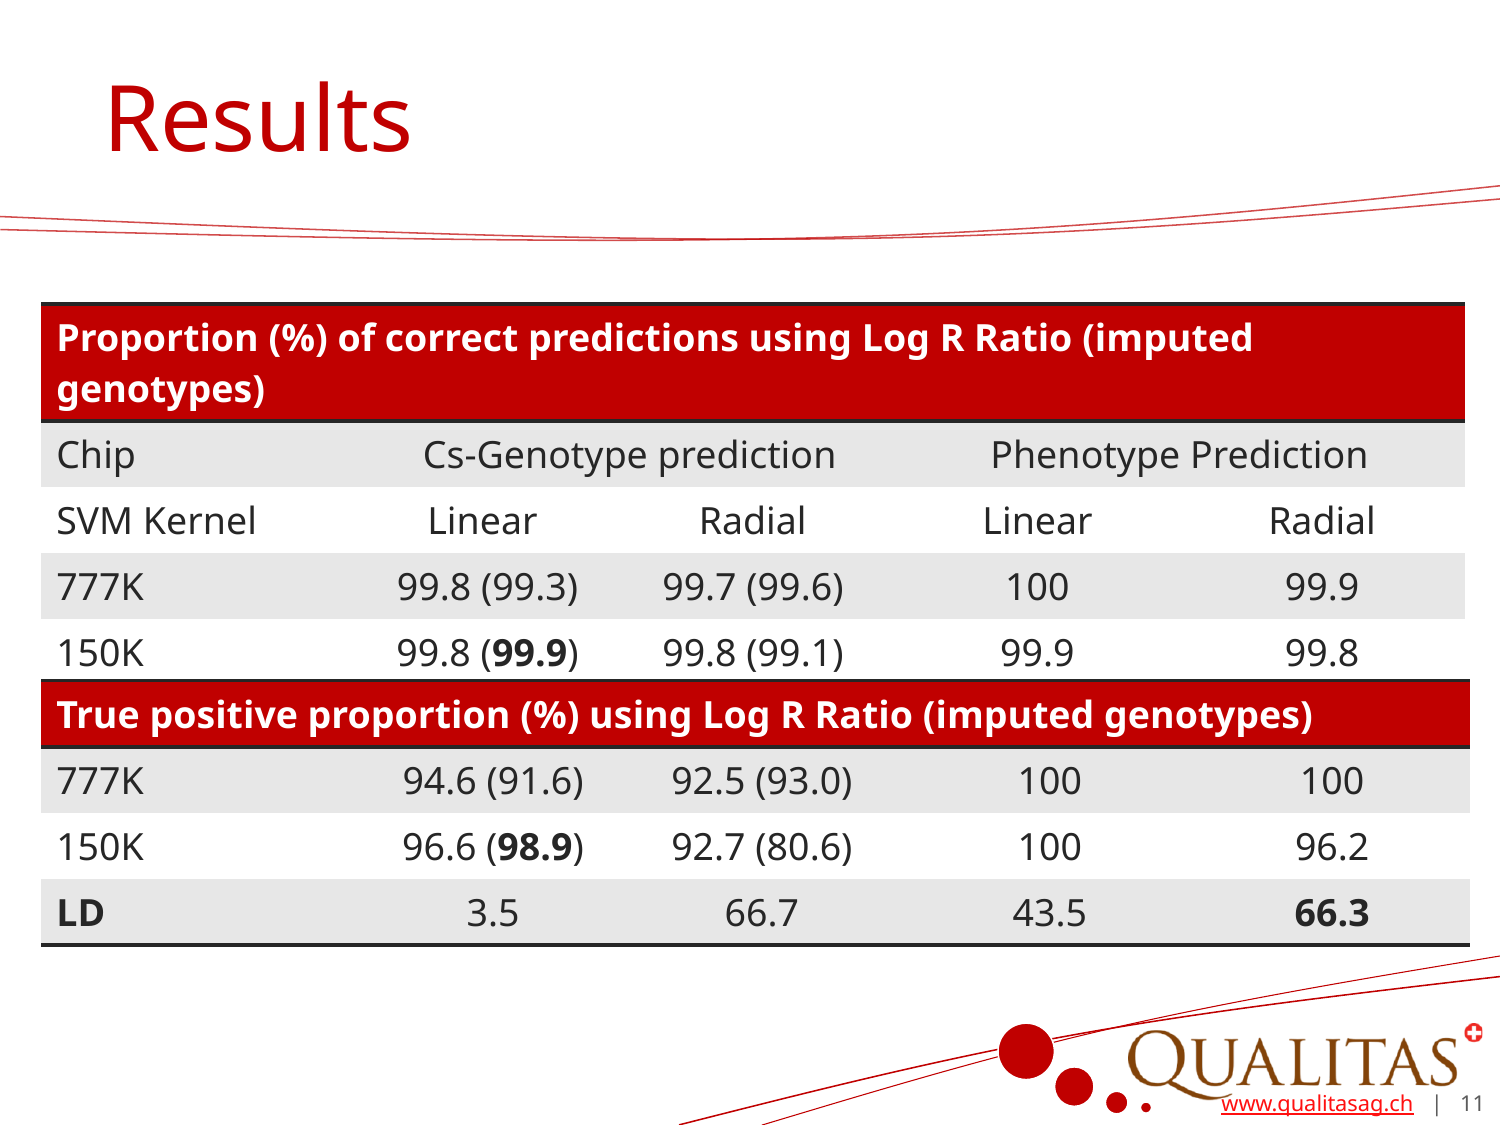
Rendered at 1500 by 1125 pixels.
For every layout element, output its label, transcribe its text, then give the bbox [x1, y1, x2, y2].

table_cell Linear [364, 487, 611, 553]
table_cell 99.8 (99.9) [364, 619, 611, 679]
table_header True positive proportion (%) using Log R Ratio (imputed genotypes) [41, 682, 1470, 745]
table_cell Cs-Genotype prediction [364, 423, 895, 487]
table_cell Linear [895, 487, 1180, 553]
table_cell Phenotype Prediction [895, 423, 1465, 487]
picture [1128, 1023, 1483, 1104]
table_cell Chip [41, 423, 364, 487]
table_cell 94.6 (91.6) [368, 749, 618, 813]
table_cell 66.7 [618, 879, 906, 943]
table_cell SVM Kernel [41, 487, 364, 553]
table_cell 92.5 (93.0) [618, 749, 906, 813]
table_cell 99.8 [1180, 619, 1465, 679]
table_cell 150K [41, 813, 368, 879]
table_cell LD [41, 879, 368, 943]
table_cell 100 [1194, 749, 1470, 813]
table_cell 777K [41, 749, 368, 813]
table_cell 777K [41, 553, 364, 619]
table_cell 43.5 [906, 879, 1194, 943]
table_cell 150K [41, 619, 364, 679]
table_cell 3.5 [368, 879, 618, 943]
table_cell 100 [906, 813, 1194, 879]
table_cell 99.7 (99.6) [611, 553, 895, 619]
table_cell 99.9 [895, 619, 1180, 679]
table_cell 99.9 [1180, 553, 1465, 619]
table_cell 100 [895, 553, 1180, 619]
table_cell Radial [611, 487, 895, 553]
table_cell 66.3 [1194, 879, 1470, 943]
table_header Proportion (%) of correct predictions using Log R Ratio (imputed genotypes) [41, 306, 1465, 419]
table_cell 96.6 (98.9) [368, 813, 618, 879]
table_cell 99.8 (99.3) [364, 553, 611, 619]
table_cell 92.7 (80.6) [618, 813, 906, 879]
title Results [88, 45, 1424, 185]
table_cell Radial [1180, 487, 1465, 553]
table_cell 99.8 (99.1) [611, 619, 895, 679]
table_cell 96.2 [1194, 813, 1470, 879]
table_cell 100 [906, 749, 1194, 813]
